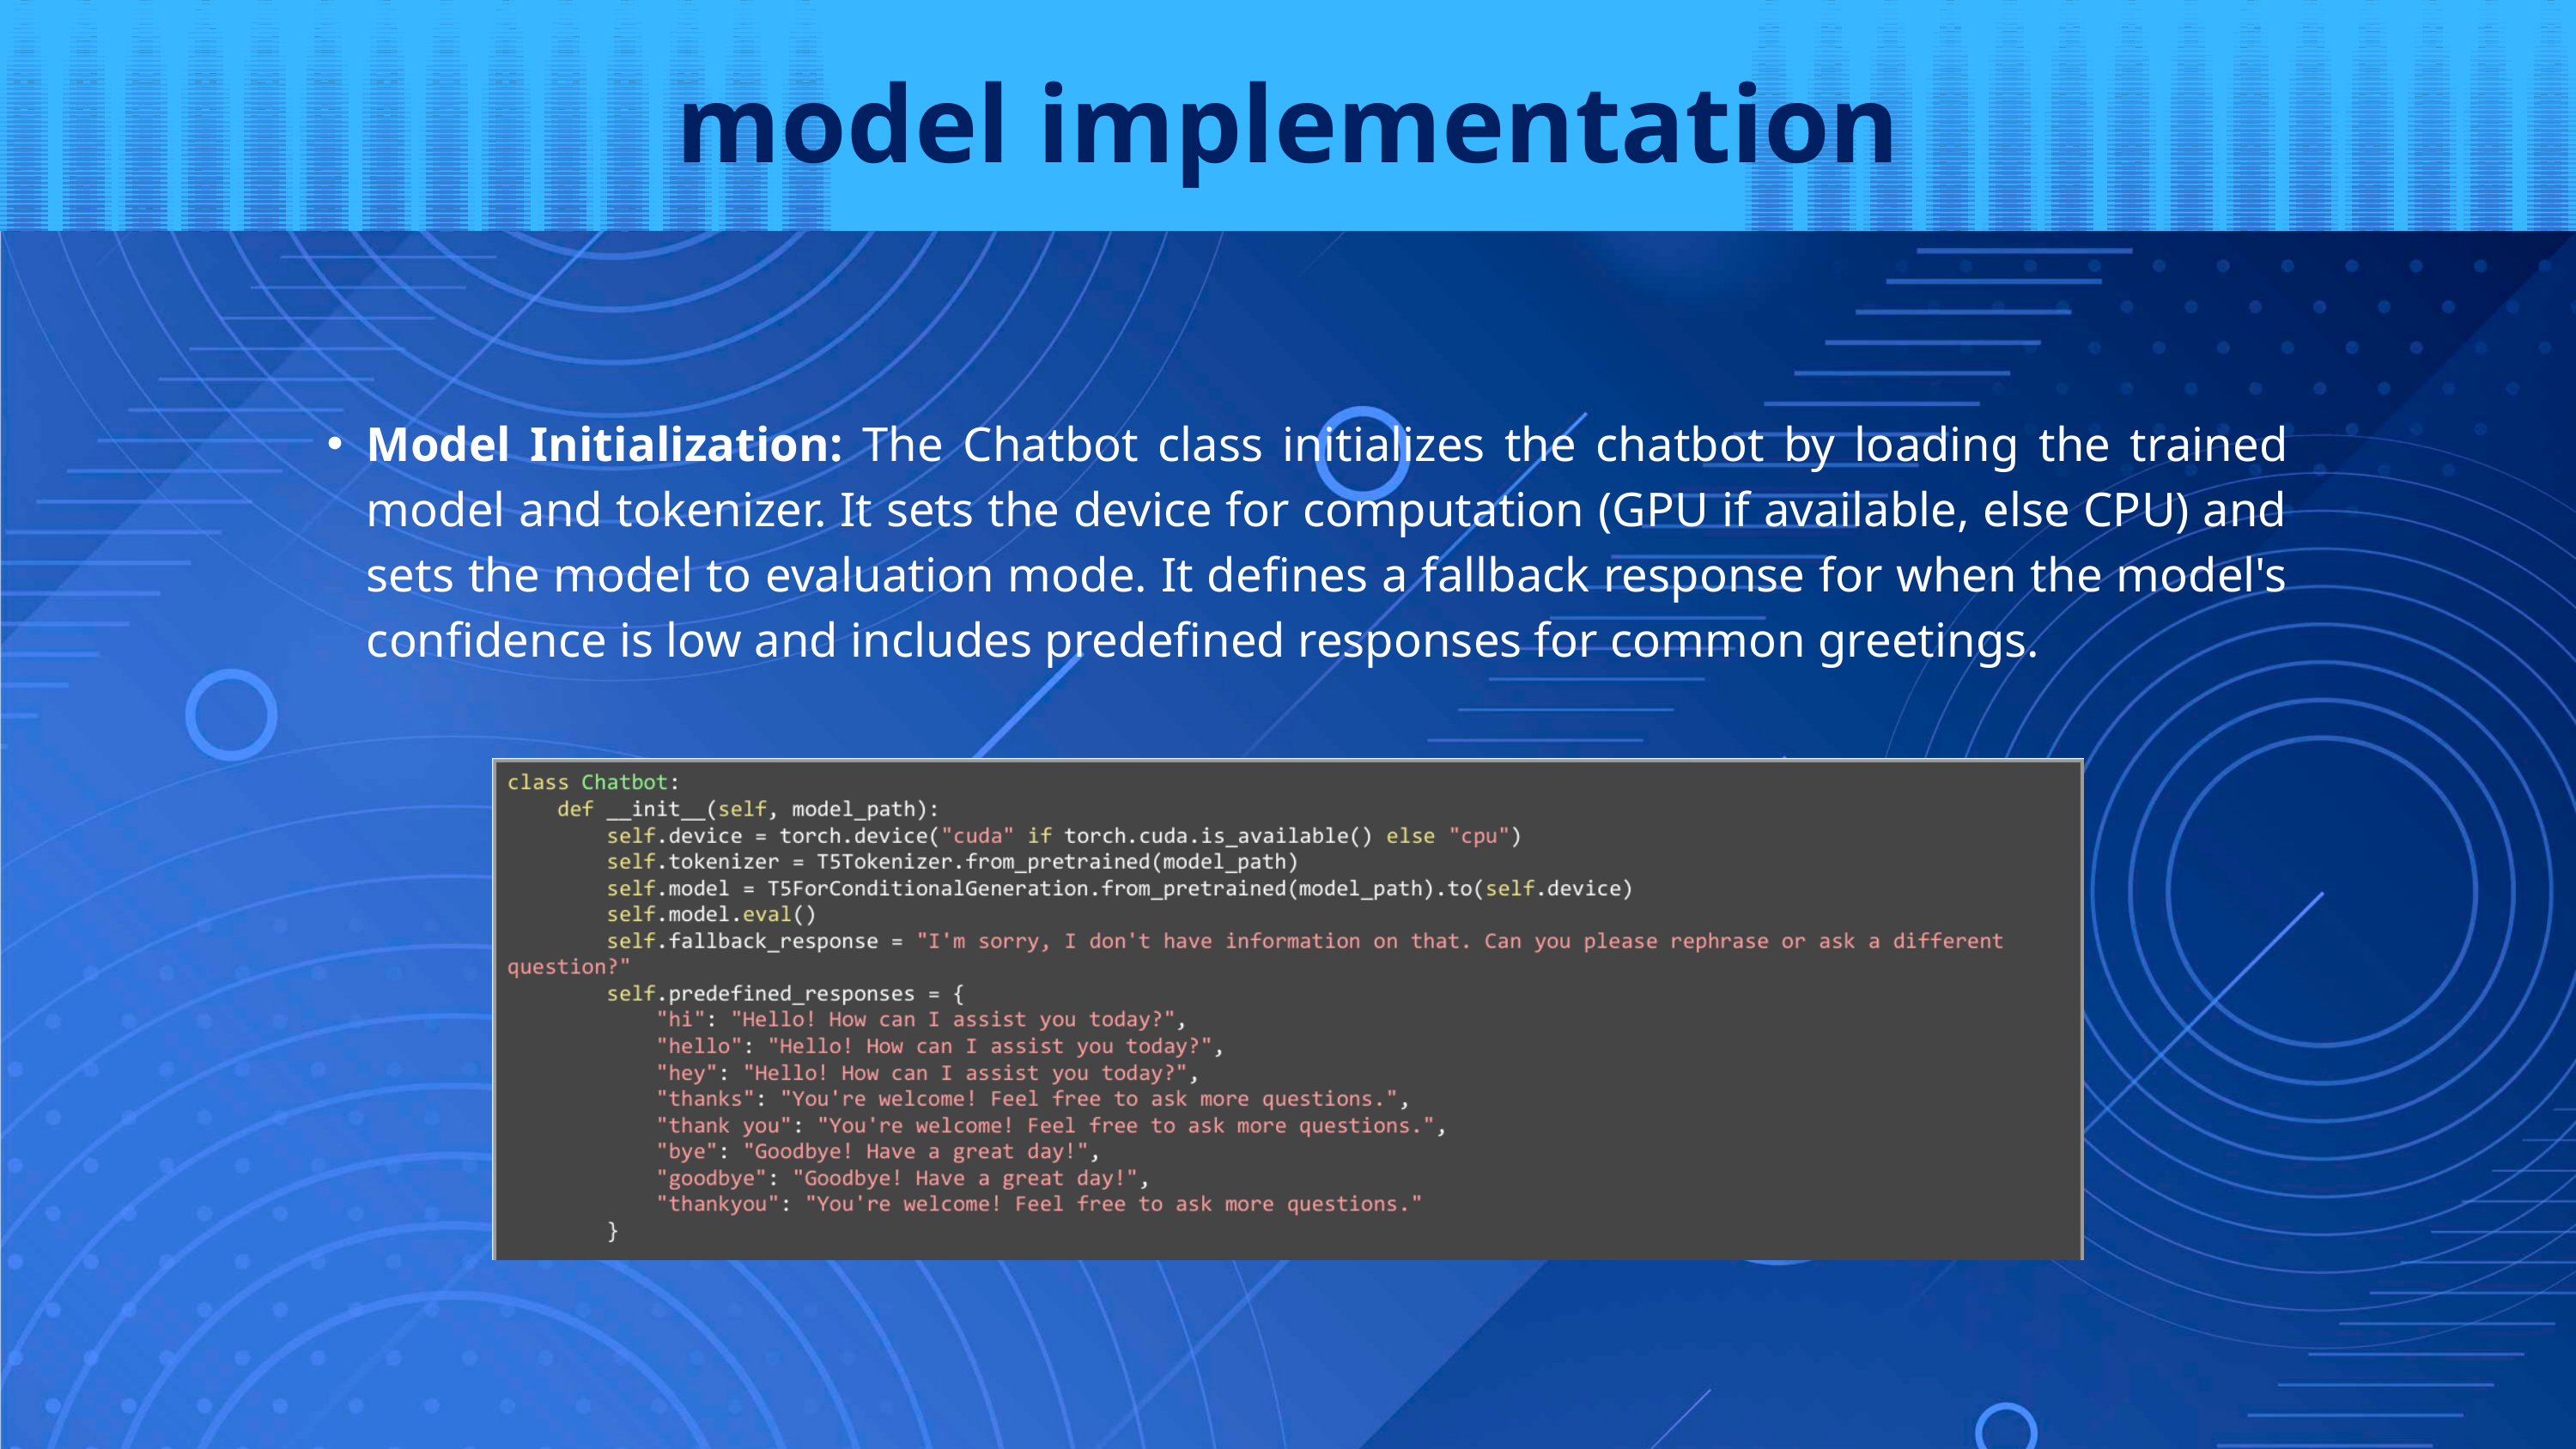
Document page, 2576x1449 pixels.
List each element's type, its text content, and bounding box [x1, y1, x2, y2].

text_box [492, 758, 2084, 1260]
text_box Model Initialization: The Chatbot class initializes the chatbot by loading the trained model and tokenizer. It sets the device for computation (GPU if available, else CPU) and sets the model to evaluation mode. It defines a fallback response for when the model's confidence is low and includes predefined responses for common greetings. [287, 405, 2289, 667]
text_box [0, 241, 2576, 1449]
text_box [0, 0, 2576, 232]
